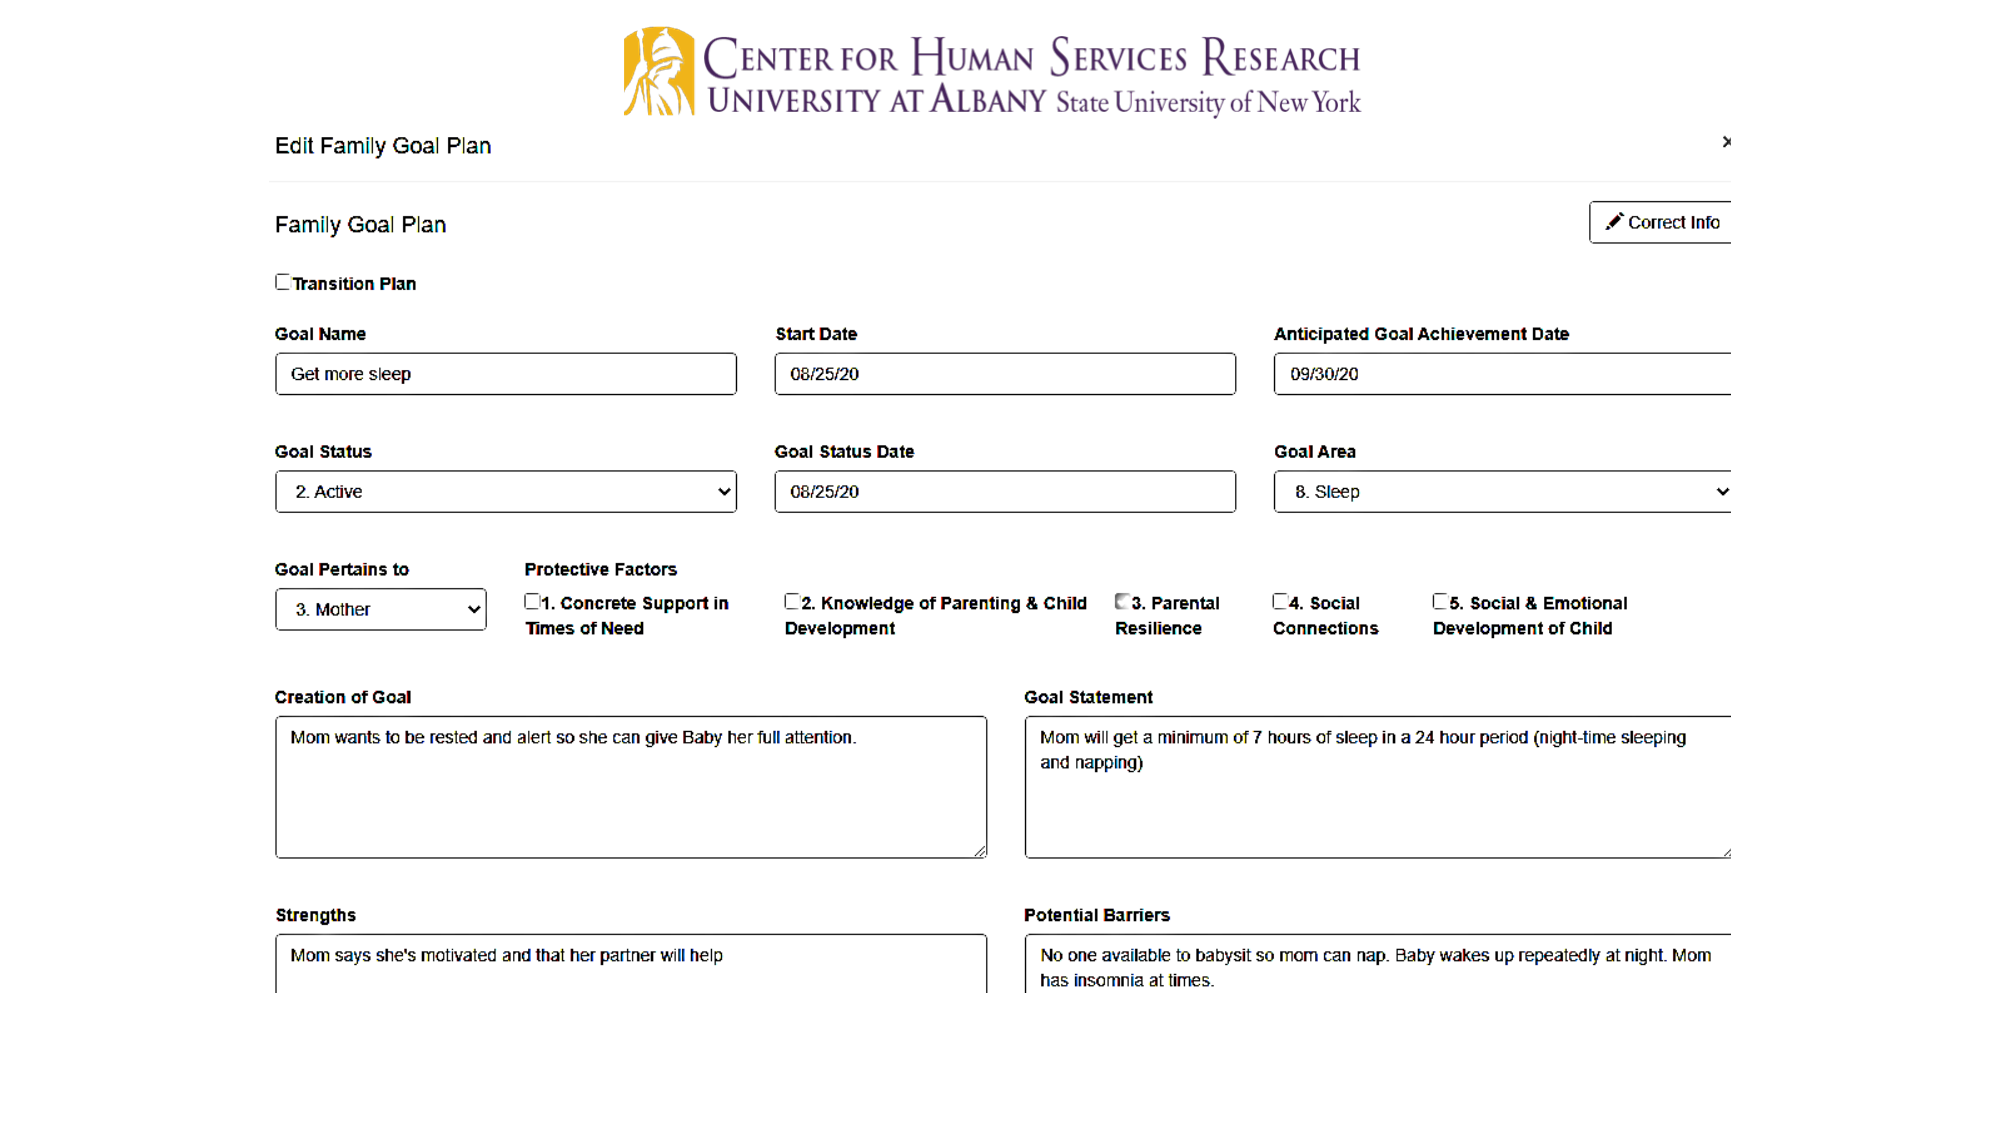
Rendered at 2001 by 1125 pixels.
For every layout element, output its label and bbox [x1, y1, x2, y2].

picture [624, 25, 1362, 123]
picture [268, 131, 1732, 994]
